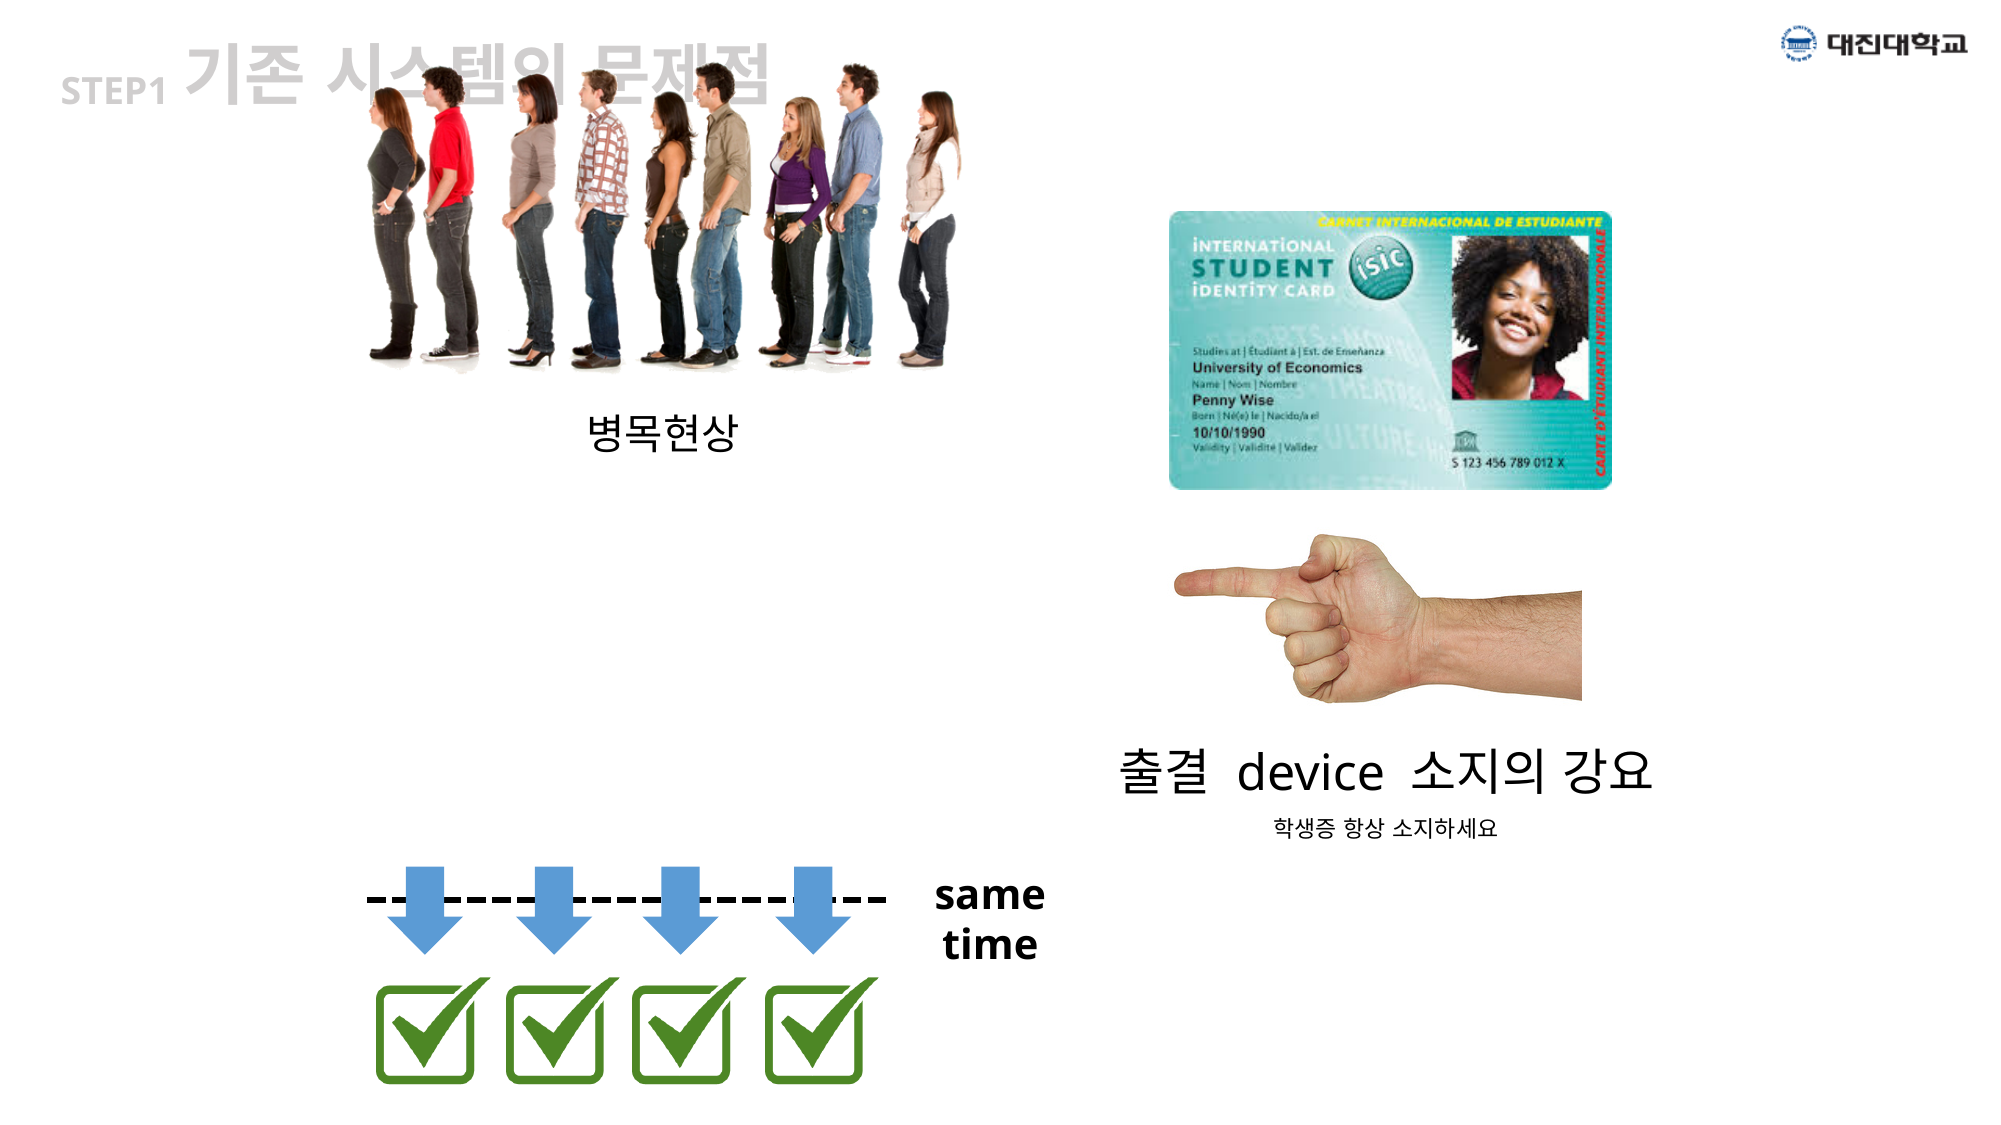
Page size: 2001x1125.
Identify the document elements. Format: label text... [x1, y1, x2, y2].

text_box STEP1 [3, 59, 168, 120]
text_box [366, 859, 1104, 1101]
text_box 병목현상 [407, 446, 919, 465]
picture [334, 11, 993, 446]
picture [1762, 22, 1980, 63]
text_box 기존 시스템의 문제점 [168, 25, 334, 120]
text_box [1078, 211, 1695, 851]
